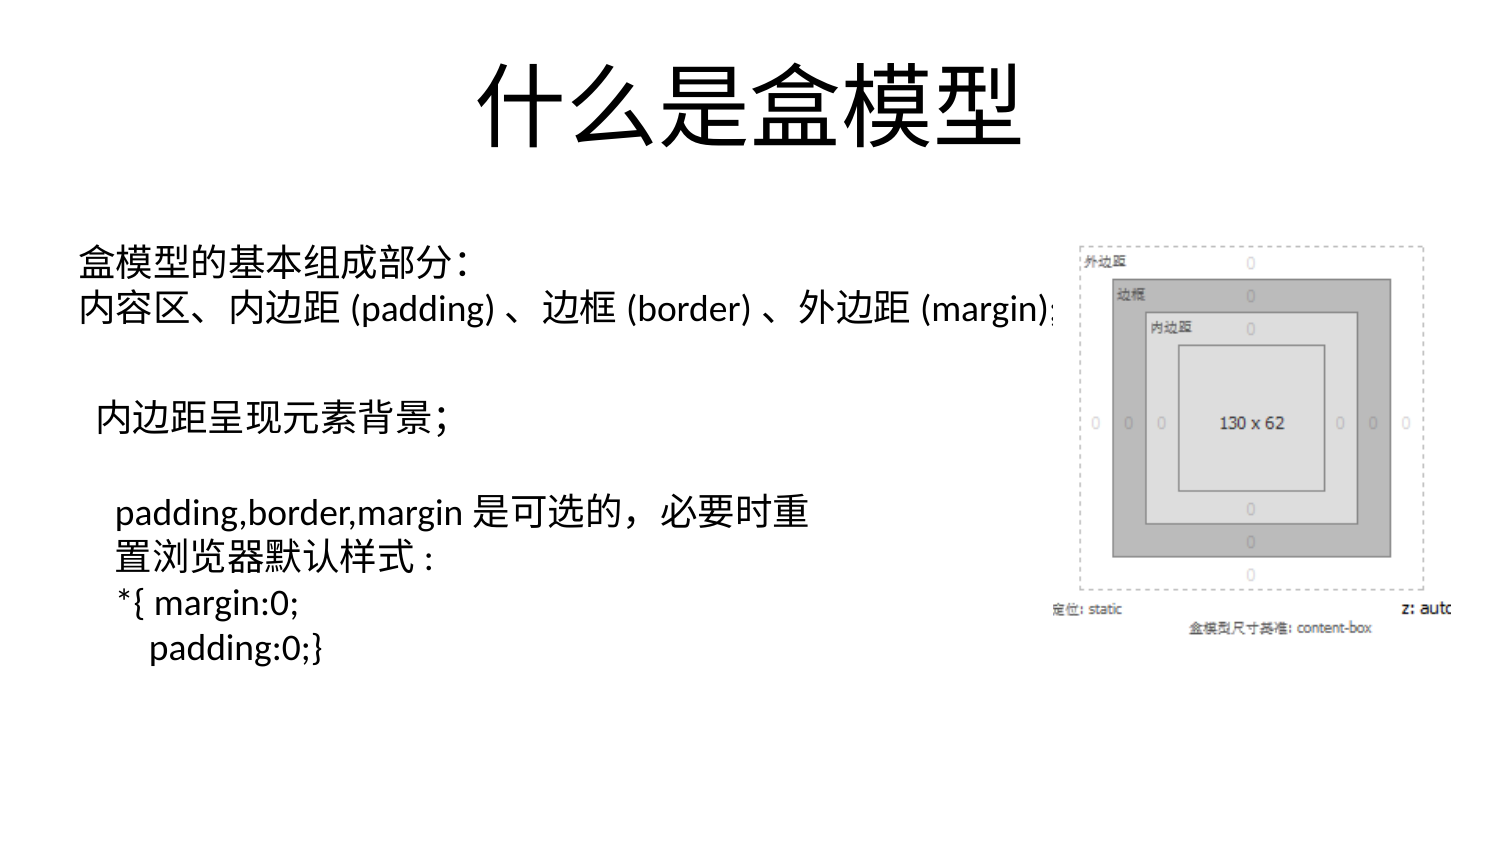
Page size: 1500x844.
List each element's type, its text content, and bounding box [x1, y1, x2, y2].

text_box padding,border,margin是可选的，必要时重置浏览器默认样式: *{ margin:0; padding:0;} [100, 480, 851, 676]
text_box 盒模型的基本组成部分： 内容区、内边距(padding)、边框(border)、外边距(margin); [63, 231, 1054, 337]
text_box 内边距呈现元素背景； [80, 386, 975, 537]
title 什么是盒模型 [75, 33, 1425, 175]
picture [1053, 232, 1451, 655]
